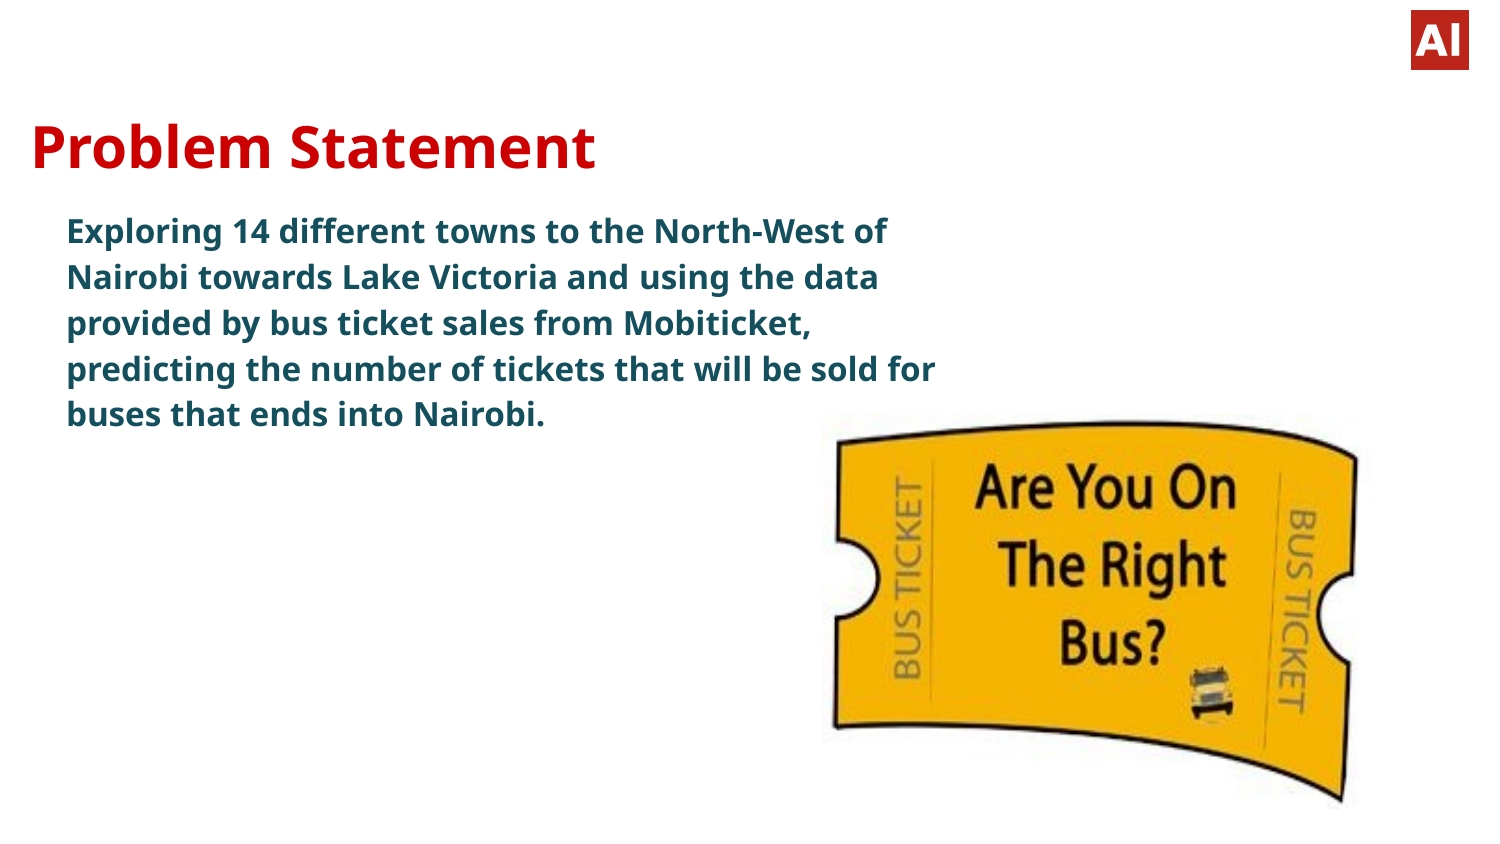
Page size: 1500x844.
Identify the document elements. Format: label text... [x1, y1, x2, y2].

picture [1411, 10, 1469, 70]
title Problem Statement [15, 95, 1413, 189]
picture [822, 414, 1380, 809]
list Exploring 14 different towns to the North-West of Nairobi towards Lake Victoria and using the data provided by bus ticket sales from Mobiticket, predicting the number of tickets that will be sold for buses that ends into Nairobi. [51, 189, 966, 750]
